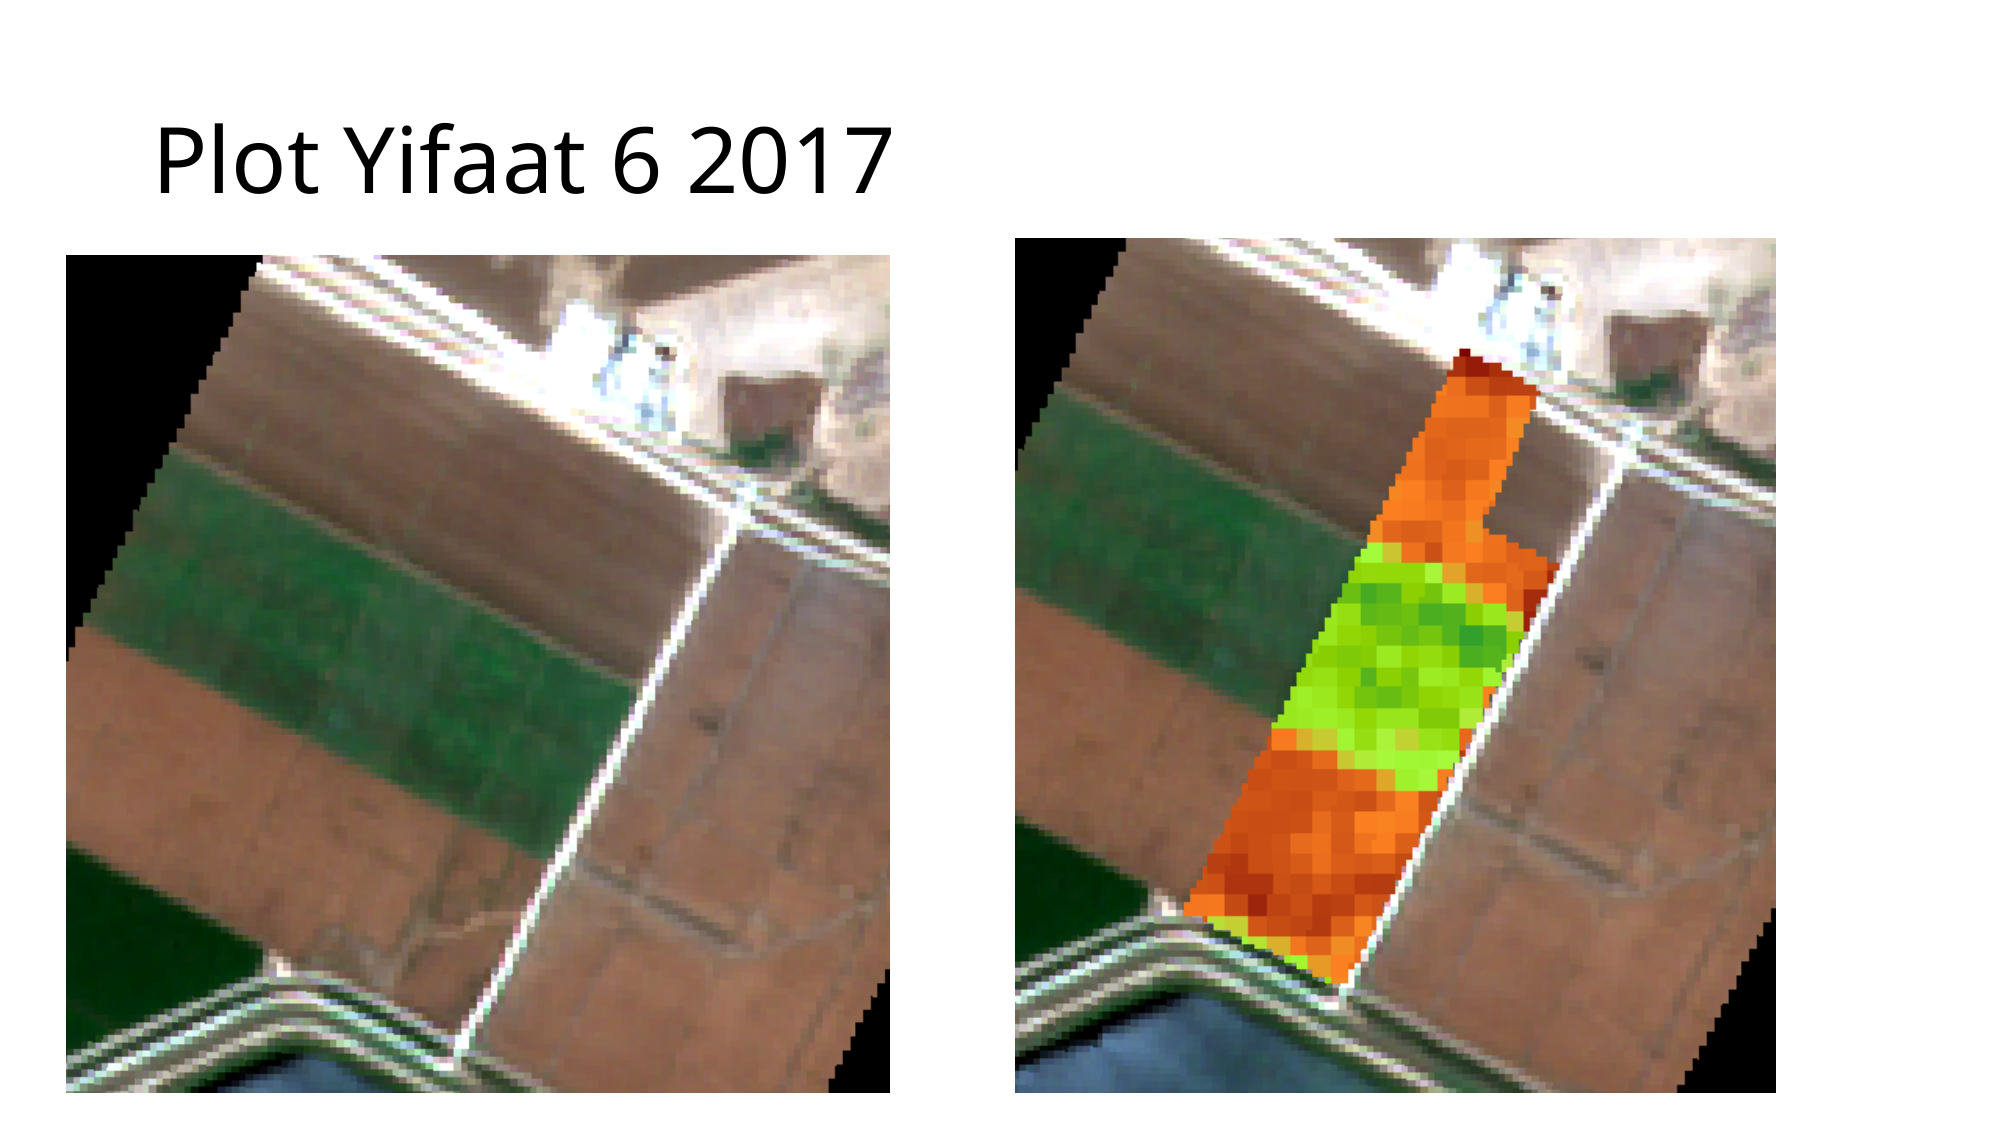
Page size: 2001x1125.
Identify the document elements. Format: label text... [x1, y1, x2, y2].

picture [1015, 237, 1776, 1094]
picture [65, 254, 891, 1094]
title Plot Yifaat 6 2017 [137, 55, 1863, 273]
